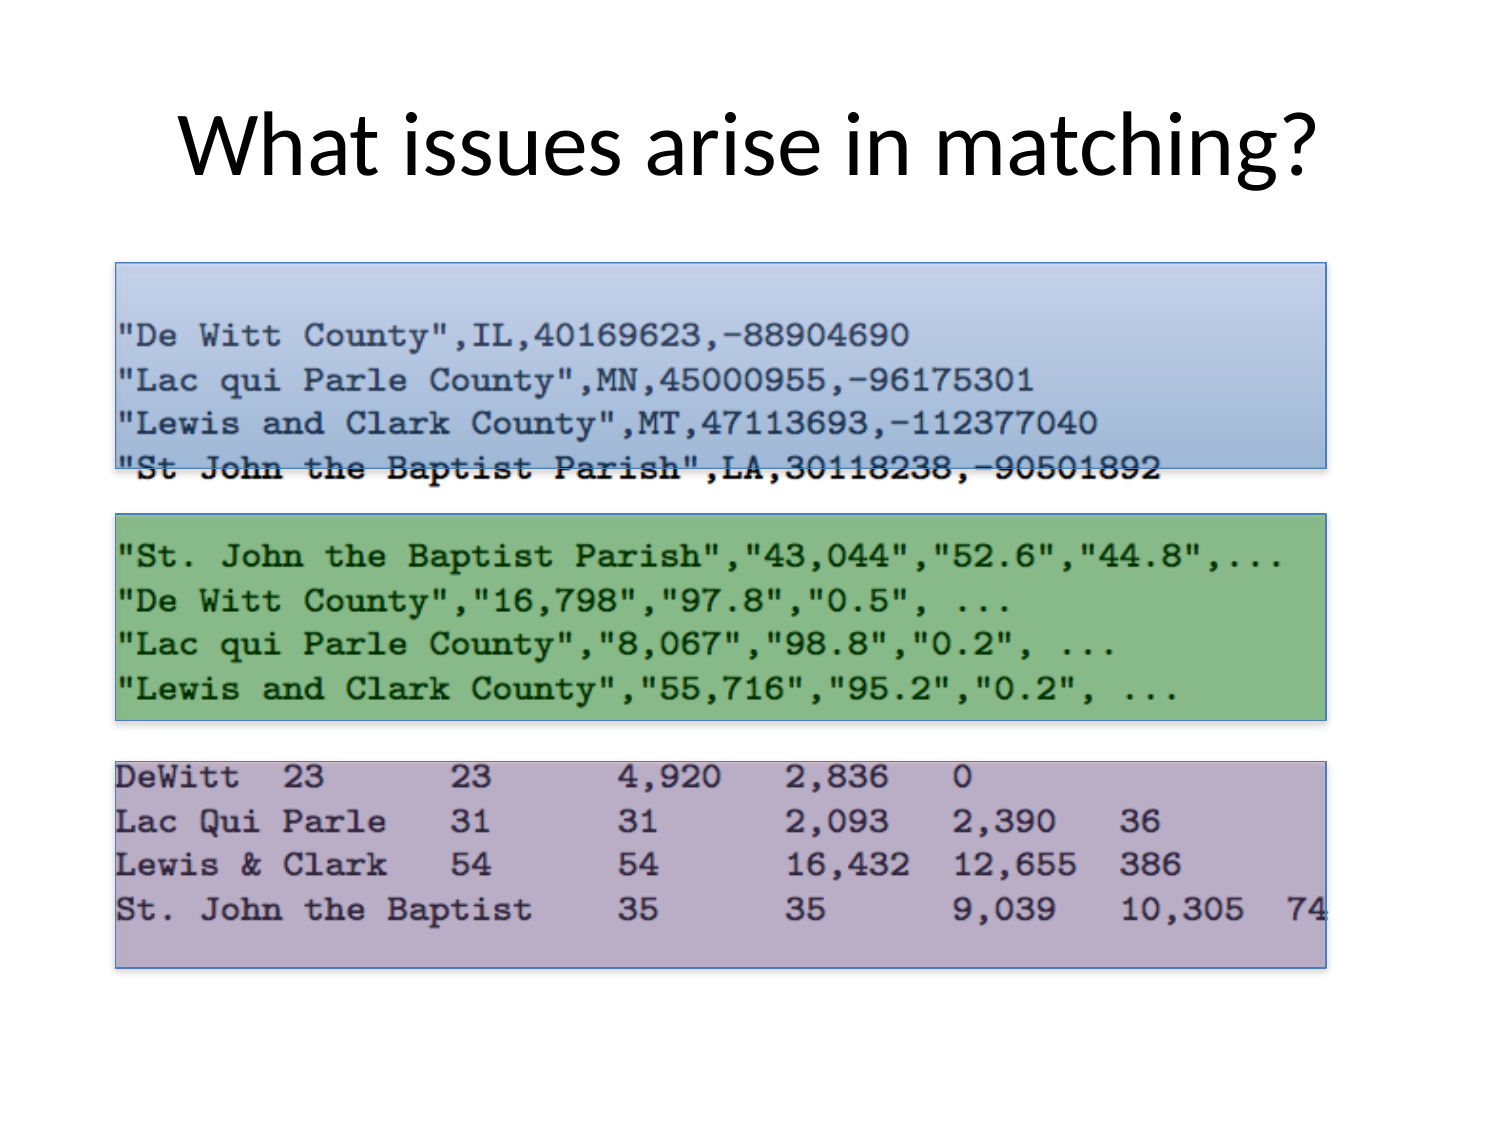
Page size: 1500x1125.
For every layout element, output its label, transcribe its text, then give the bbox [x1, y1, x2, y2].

title What issues arise in matching? [75, 45, 1425, 233]
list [74, 262, 1426, 1006]
